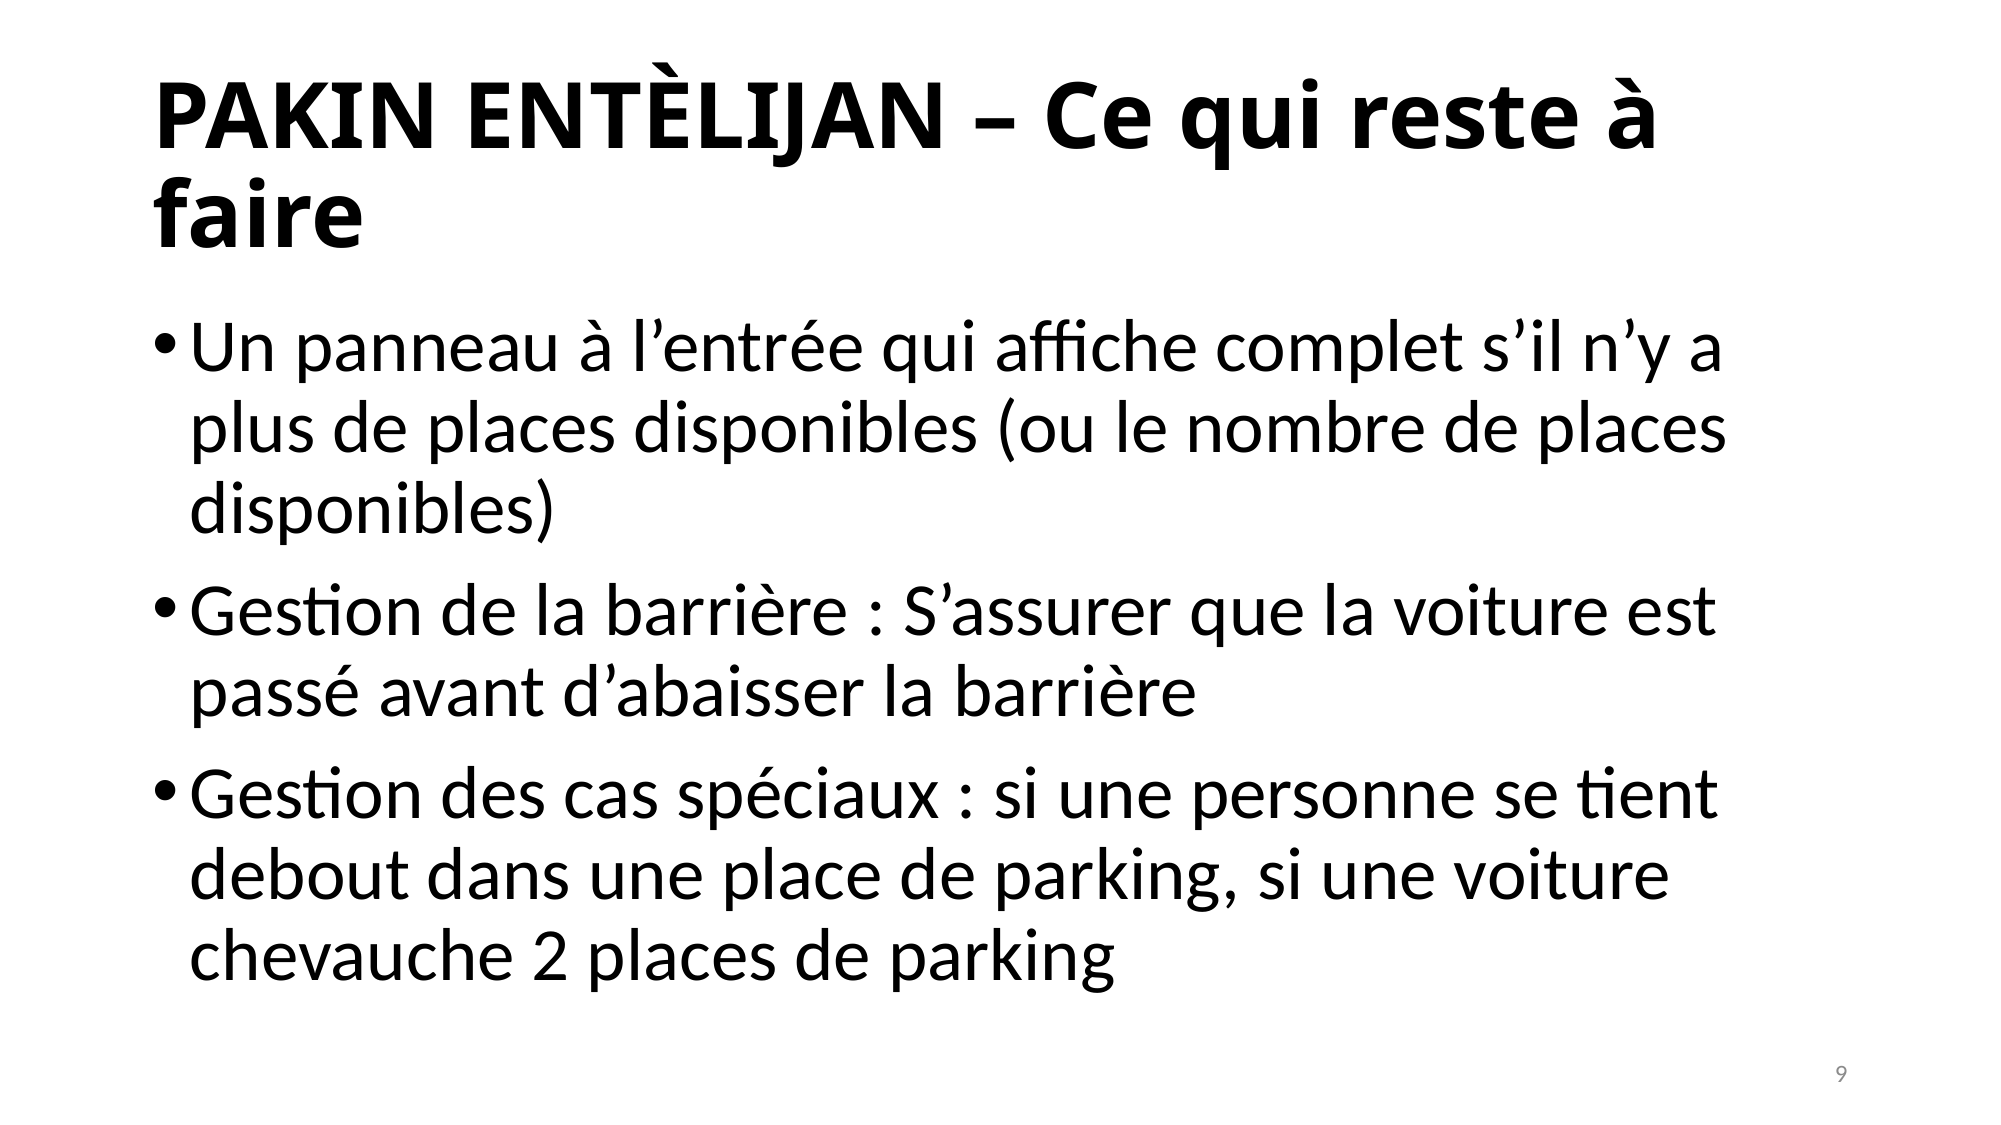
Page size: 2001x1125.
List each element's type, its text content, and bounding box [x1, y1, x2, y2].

slide_number 9 [1412, 1042, 1863, 1103]
list Un panneau à l’entrée qui affiche complet s’il n’y a plus de places disponibles (ou le nombre de places disponibles) Gestion de la barrière : S’assurer que la voiture est passé avant d’abaisser la barrière Gestion des cas spéciaux : si une personne se tient debout dans une place de parking, si une voiture chevauche 2 places de parking [137, 299, 1863, 1014]
title PAKIN ENTÈLIJAN – Ce qui reste à faire [137, 59, 1863, 278]
